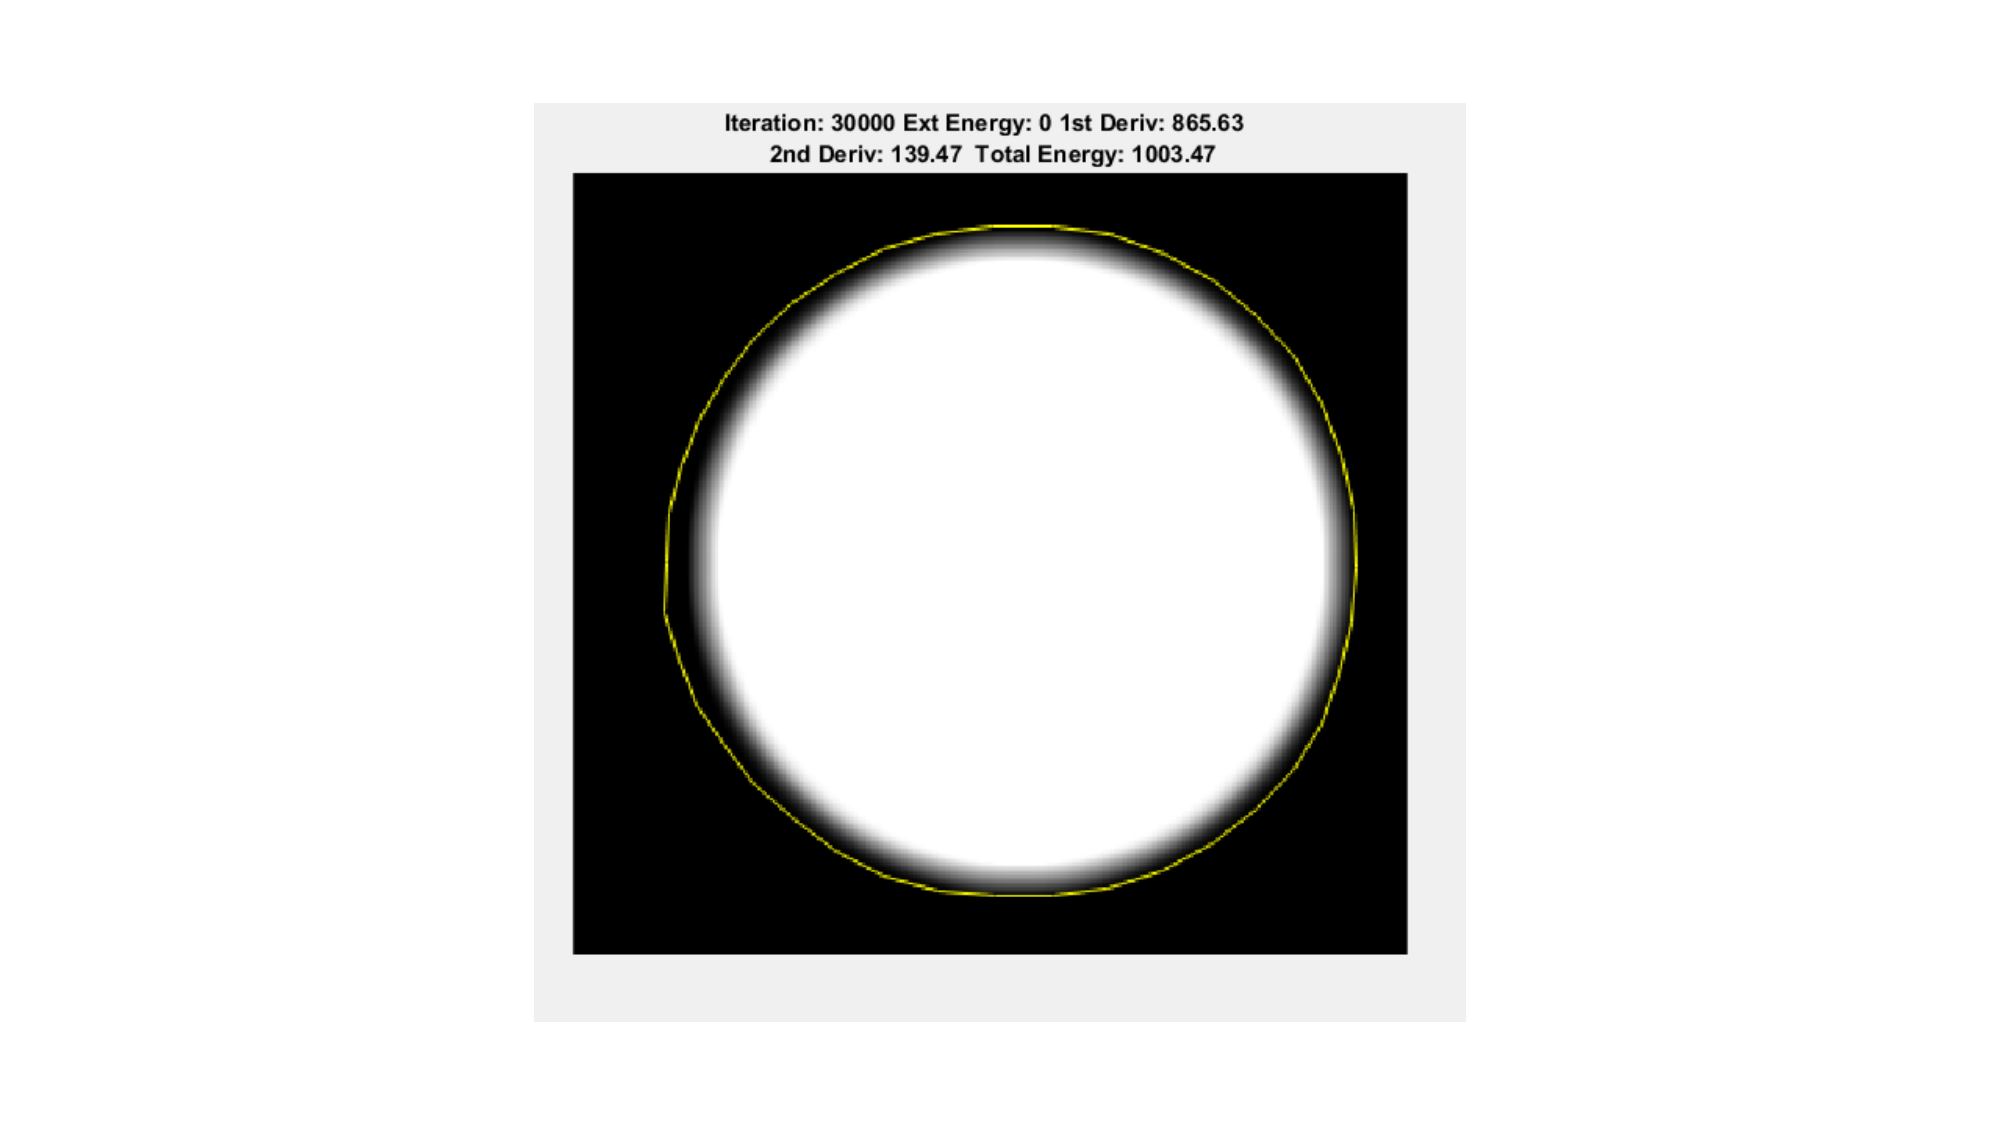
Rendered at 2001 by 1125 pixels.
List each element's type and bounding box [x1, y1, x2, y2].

picture [534, 103, 1466, 1022]
